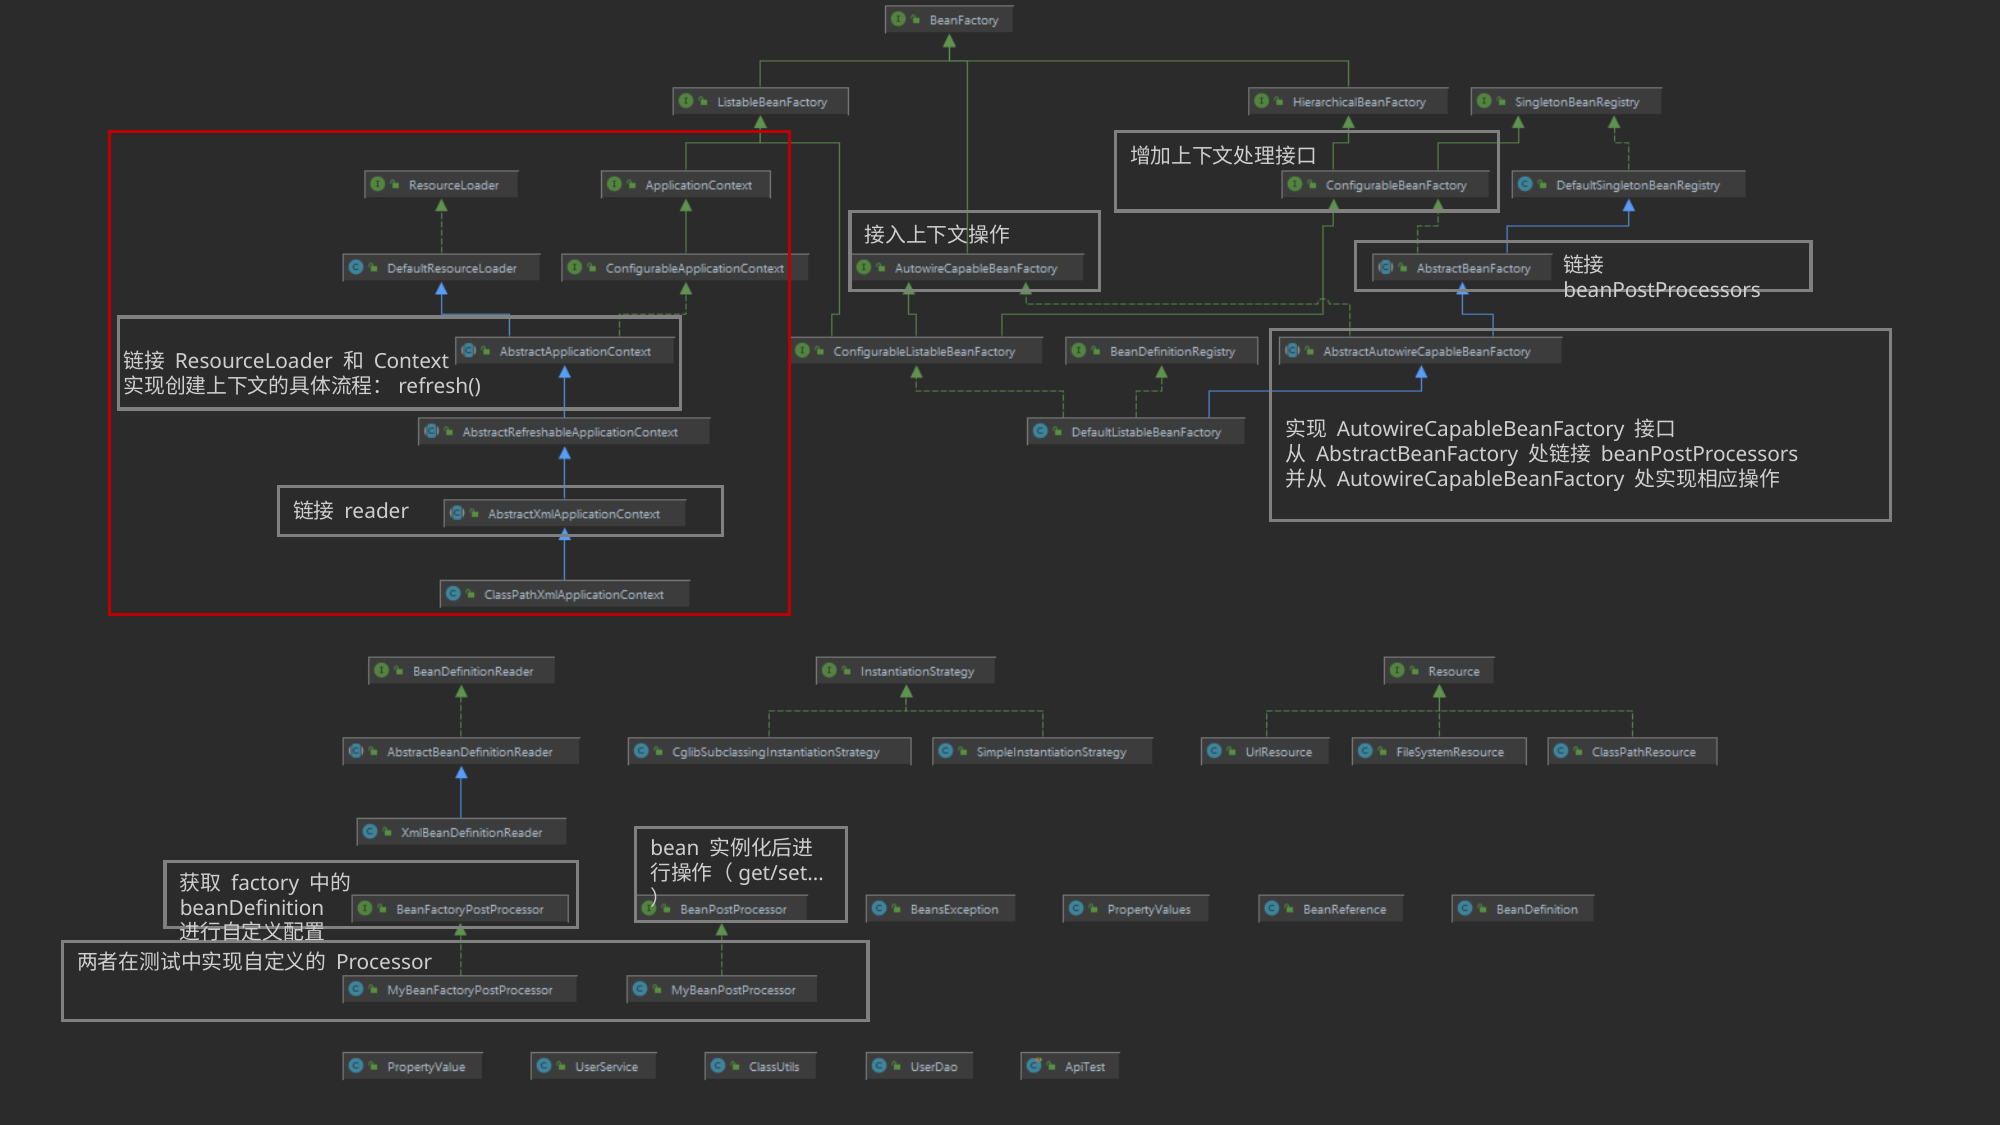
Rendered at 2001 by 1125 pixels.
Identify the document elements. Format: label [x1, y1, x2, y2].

text_box [164, 861, 578, 928]
text_box [108, 316, 681, 409]
text_box [62, 941, 869, 1021]
picture [248, 0, 1751, 1125]
text_box [1115, 131, 1499, 212]
text_box [1270, 329, 1891, 521]
text_box [635, 827, 847, 922]
text_box [1355, 241, 1812, 291]
text_box [849, 211, 1100, 291]
text_box [109, 409, 248, 616]
text_box [109, 131, 248, 316]
text_box [278, 486, 723, 536]
